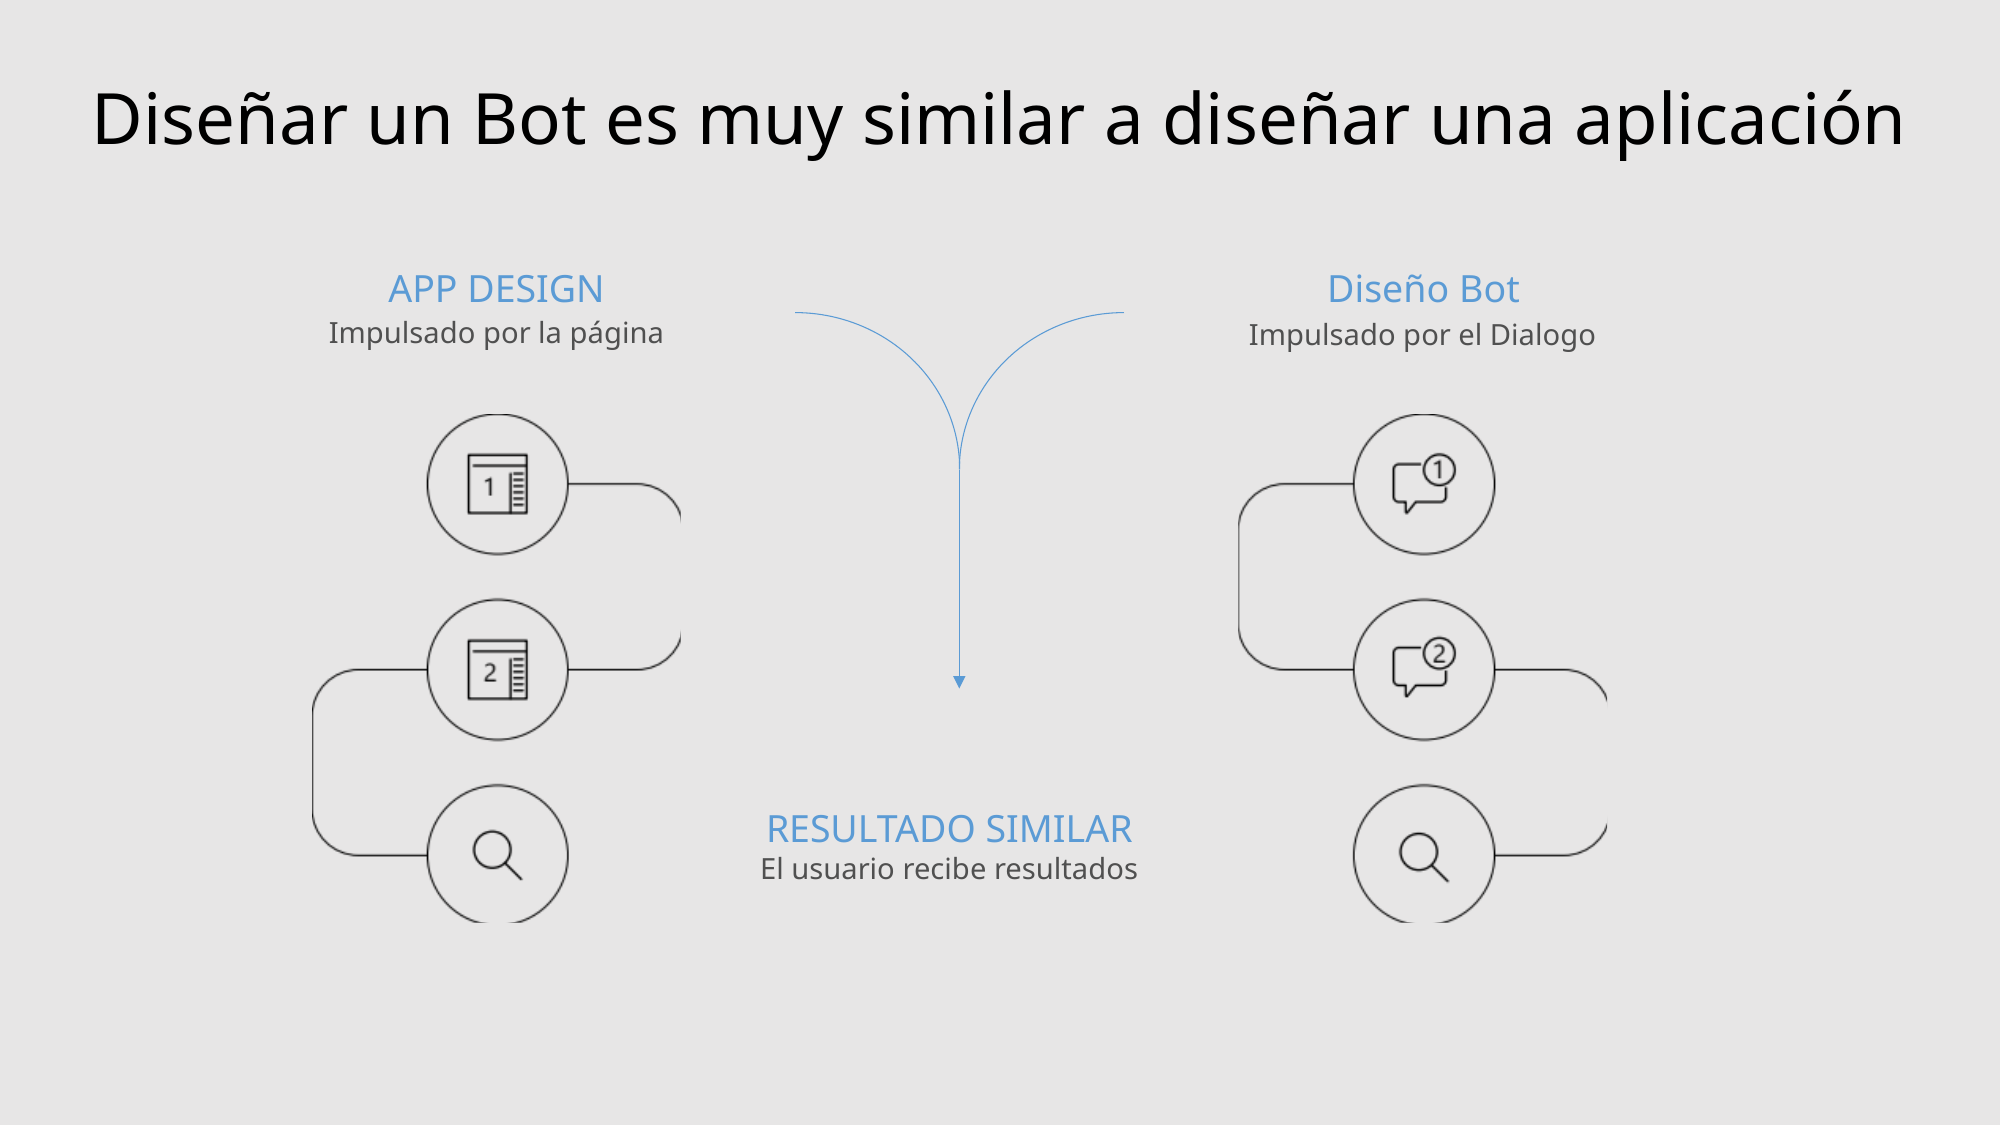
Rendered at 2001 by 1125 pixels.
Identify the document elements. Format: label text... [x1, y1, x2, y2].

text_box APP DESIGN [358, 249, 635, 302]
text_box Diseñar un Bot es muy similar a diseñar una aplicación [44, 47, 1957, 196]
text_box Impulsado por la página [298, 302, 695, 366]
text_box Diseño Bot [1297, 249, 1550, 304]
text_box [795, 312, 959, 470]
text_box RESULTADO SIMILAR [736, 789, 1163, 838]
picture [312, 414, 681, 923]
text_box [958, 312, 1125, 470]
text_box Impulsado por el Dialogo [1219, 304, 1627, 368]
text_box El usuario recibe resultados [730, 838, 1169, 902]
picture [1238, 414, 1608, 923]
